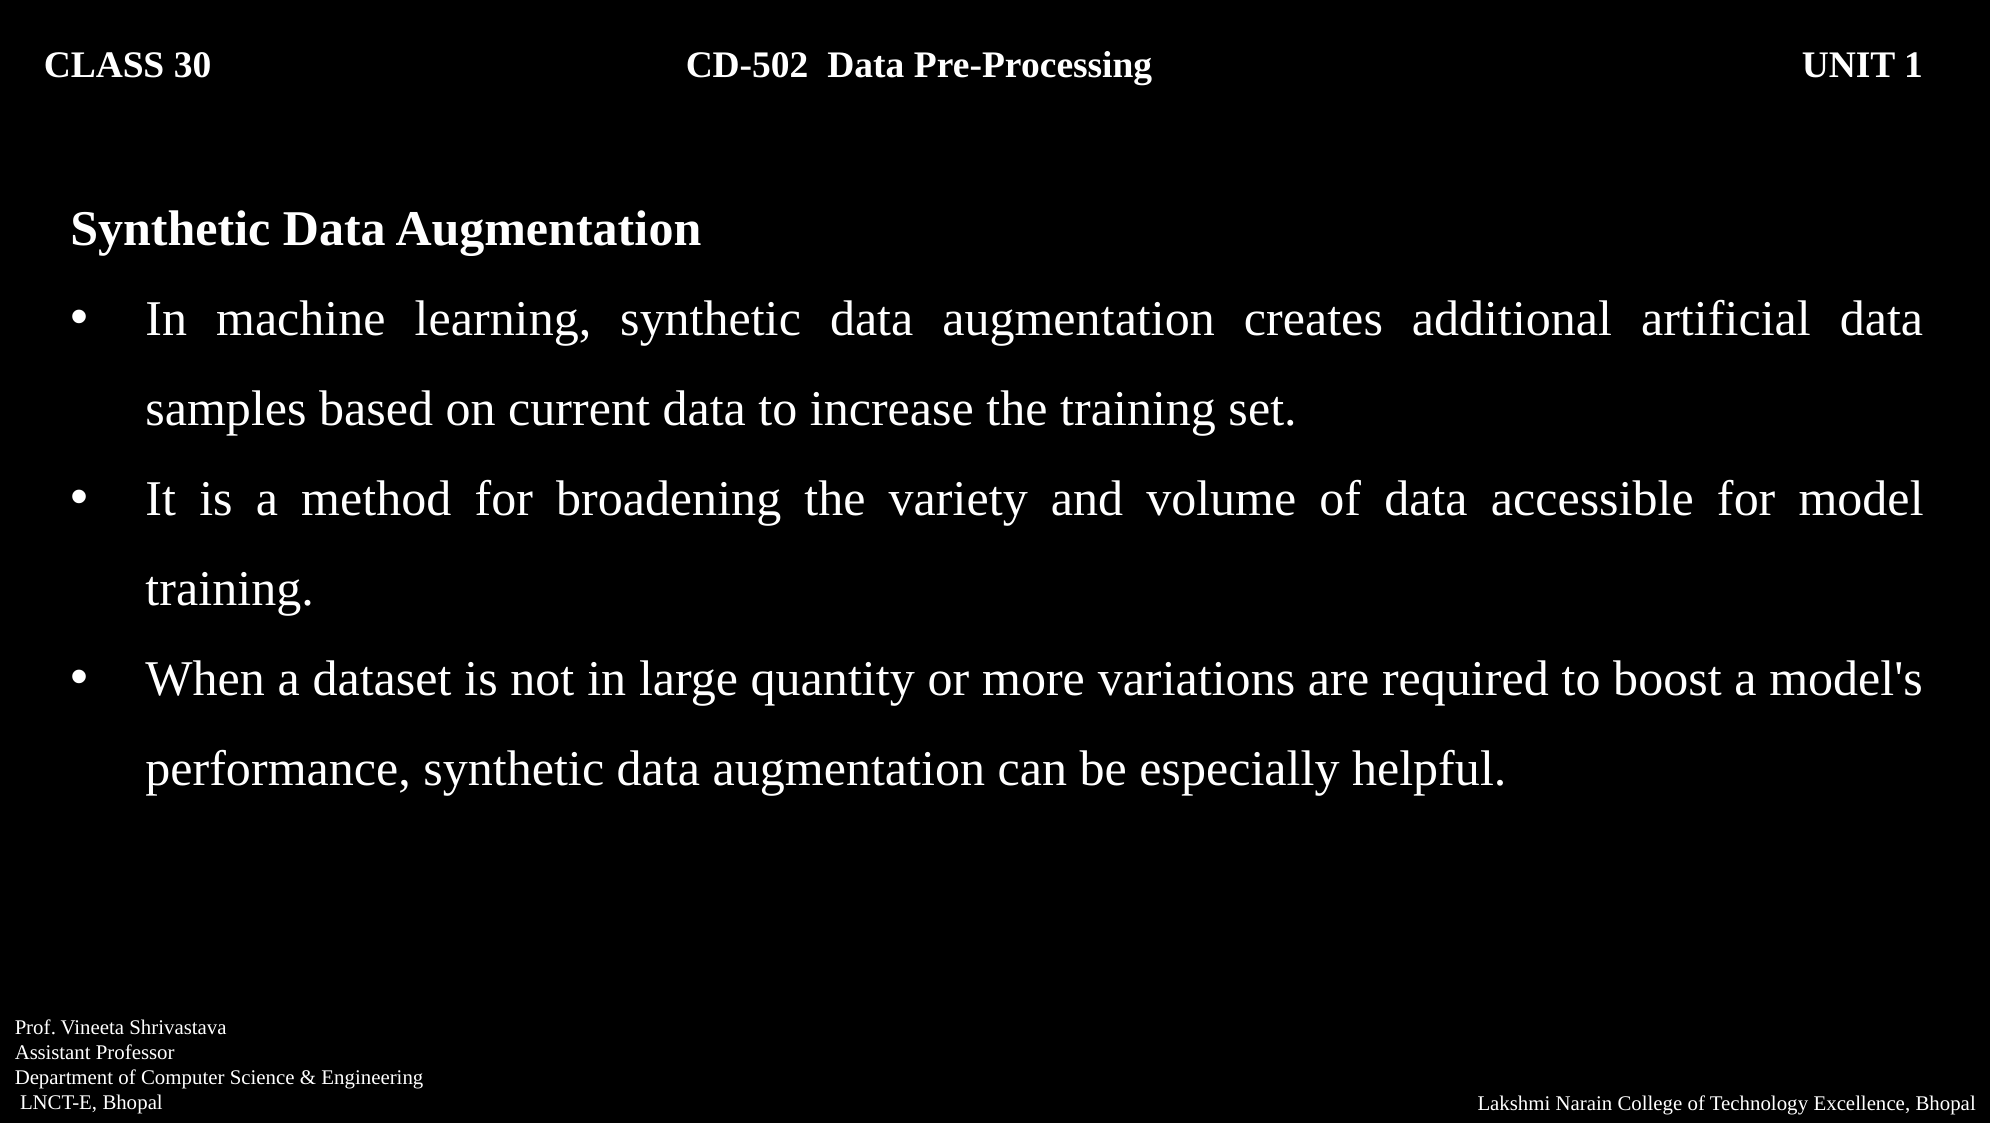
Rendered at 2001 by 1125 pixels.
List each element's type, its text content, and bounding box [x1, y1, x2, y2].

text_box Prof. Vineeta Shrivastava Assistant Professor Department of Computer Science & Engineering LNCT-E, Bhopal [0, 1006, 520, 1121]
text_box CLASS 30 CD-502 Data Pre-Processing UNIT 1 [29, 32, 1971, 93]
text_box Synthetic Data Augmentation In machine learning, synthetic data augmentation creates additional artificial data samples based on current data to increase the training set. It is a method for broadening the variety and volume of data accessible for model training. When a dataset is not in large quantity or more variations are required to boost a model's performance, synthetic data augmentation can be especially helpful. [55, 158, 1940, 804]
text_box Lakshmi Narain College of Technology Excellence, Bhopal [1462, 1082, 2000, 1122]
text_box [0, 0, 1990, 1123]
